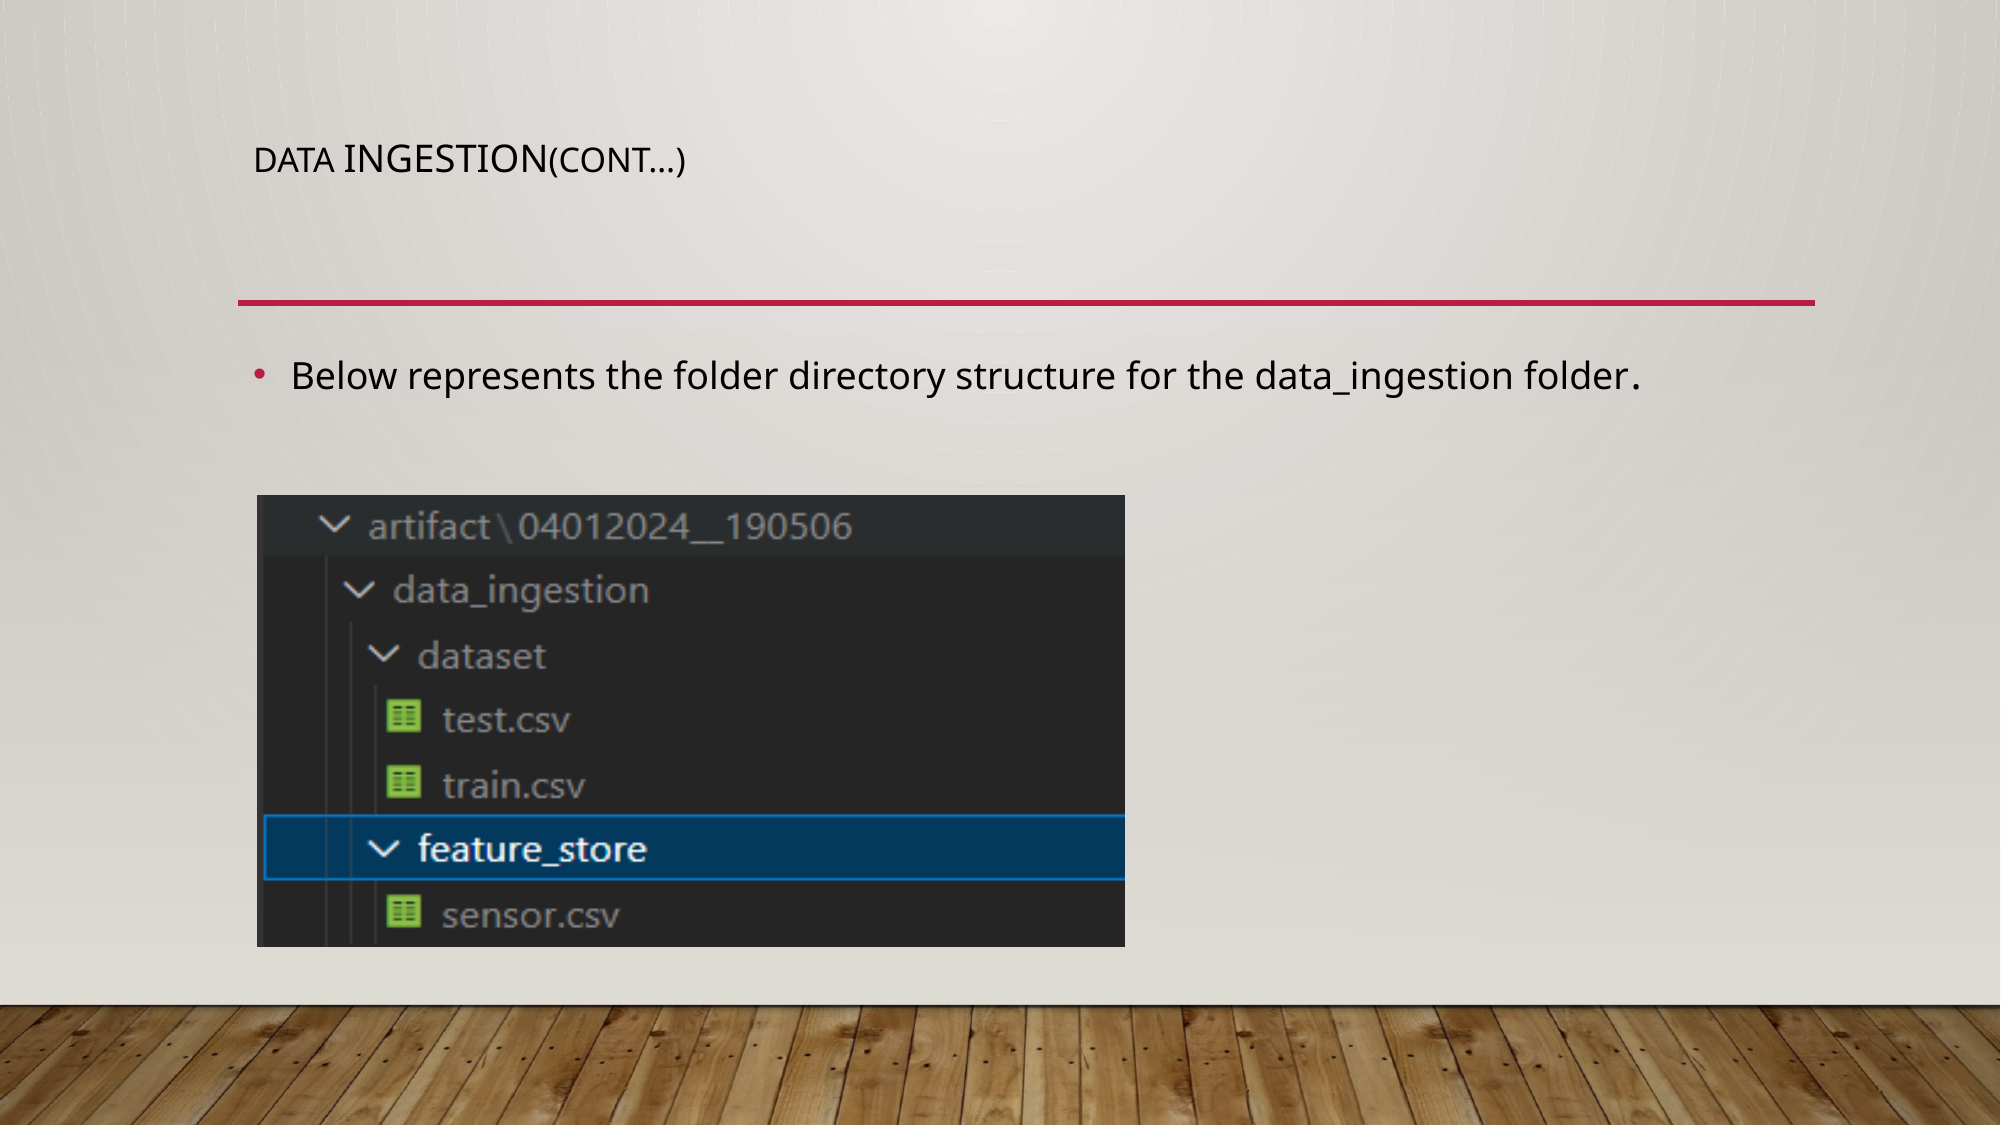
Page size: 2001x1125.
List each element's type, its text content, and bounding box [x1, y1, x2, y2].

title Data Ingestion(cont…) [238, 131, 1814, 305]
list Below represents the folder directory structure for the data_ingestion folder. [238, 330, 1814, 897]
picture [0, 1005, 2000, 1125]
picture [257, 495, 1126, 947]
